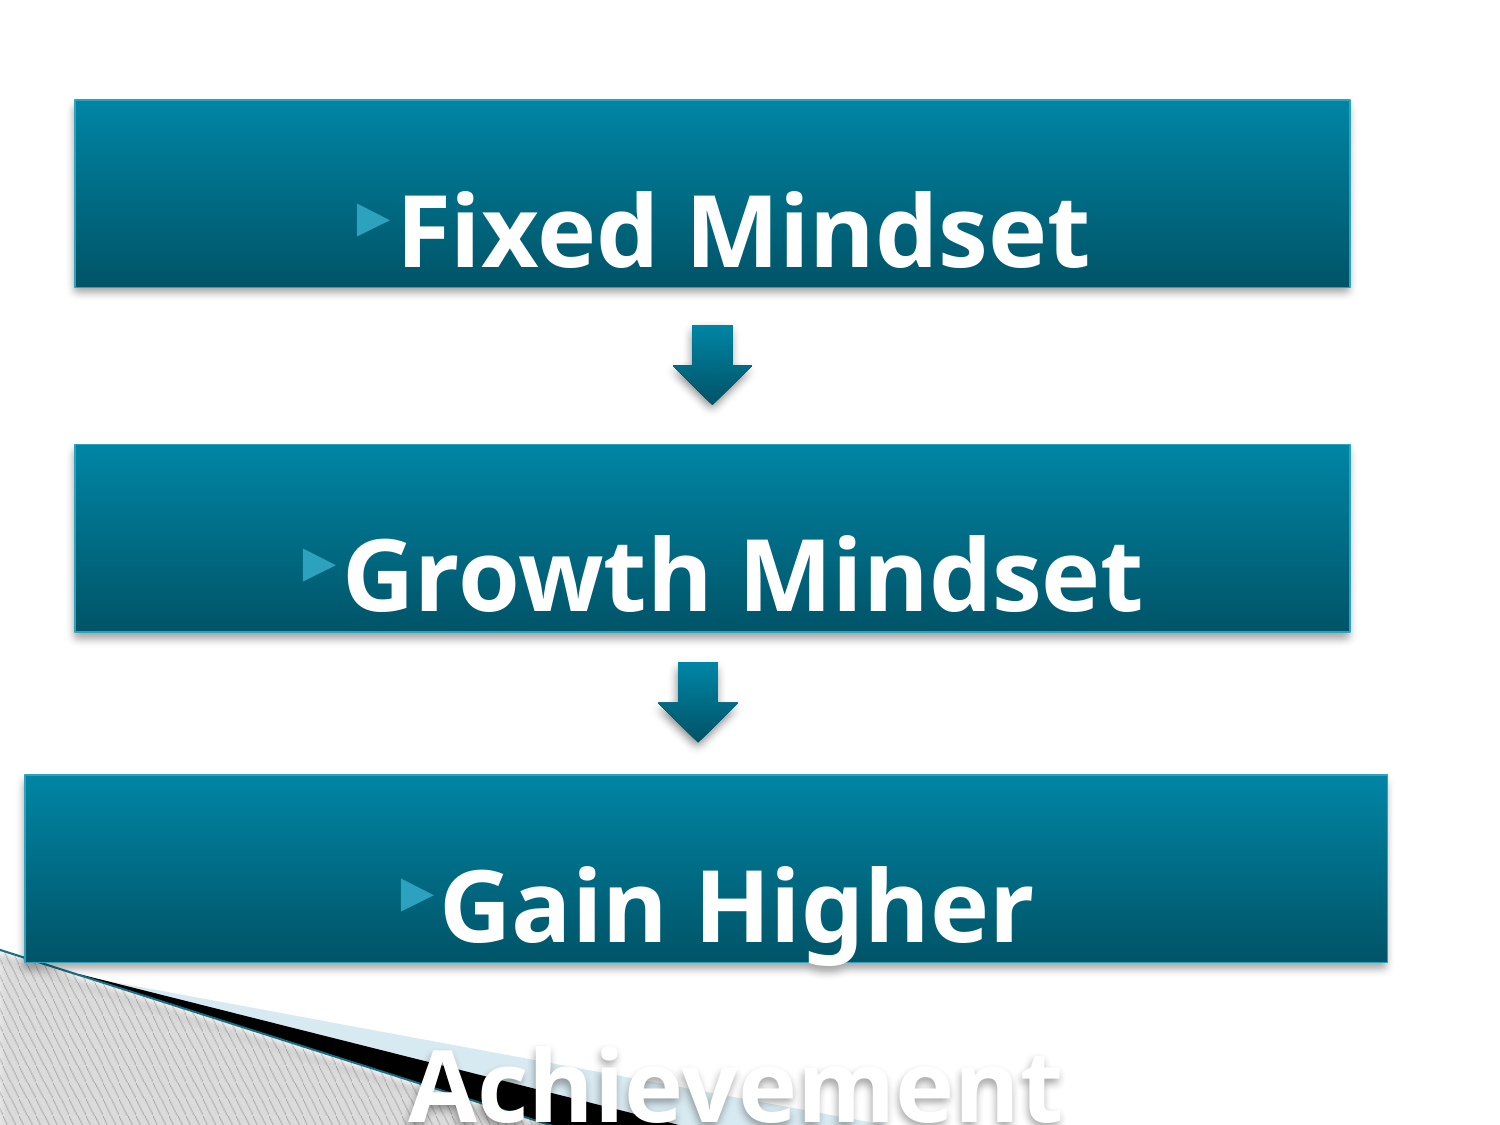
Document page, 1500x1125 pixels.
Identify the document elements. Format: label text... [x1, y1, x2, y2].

text_box [672, 324, 753, 406]
text_box [658, 662, 738, 743]
list Fixed Mindset [74, 99, 1351, 288]
text_box Growth Mindset [74, 444, 1351, 633]
text_box Gain Higher Achievement [24, 774, 1388, 963]
